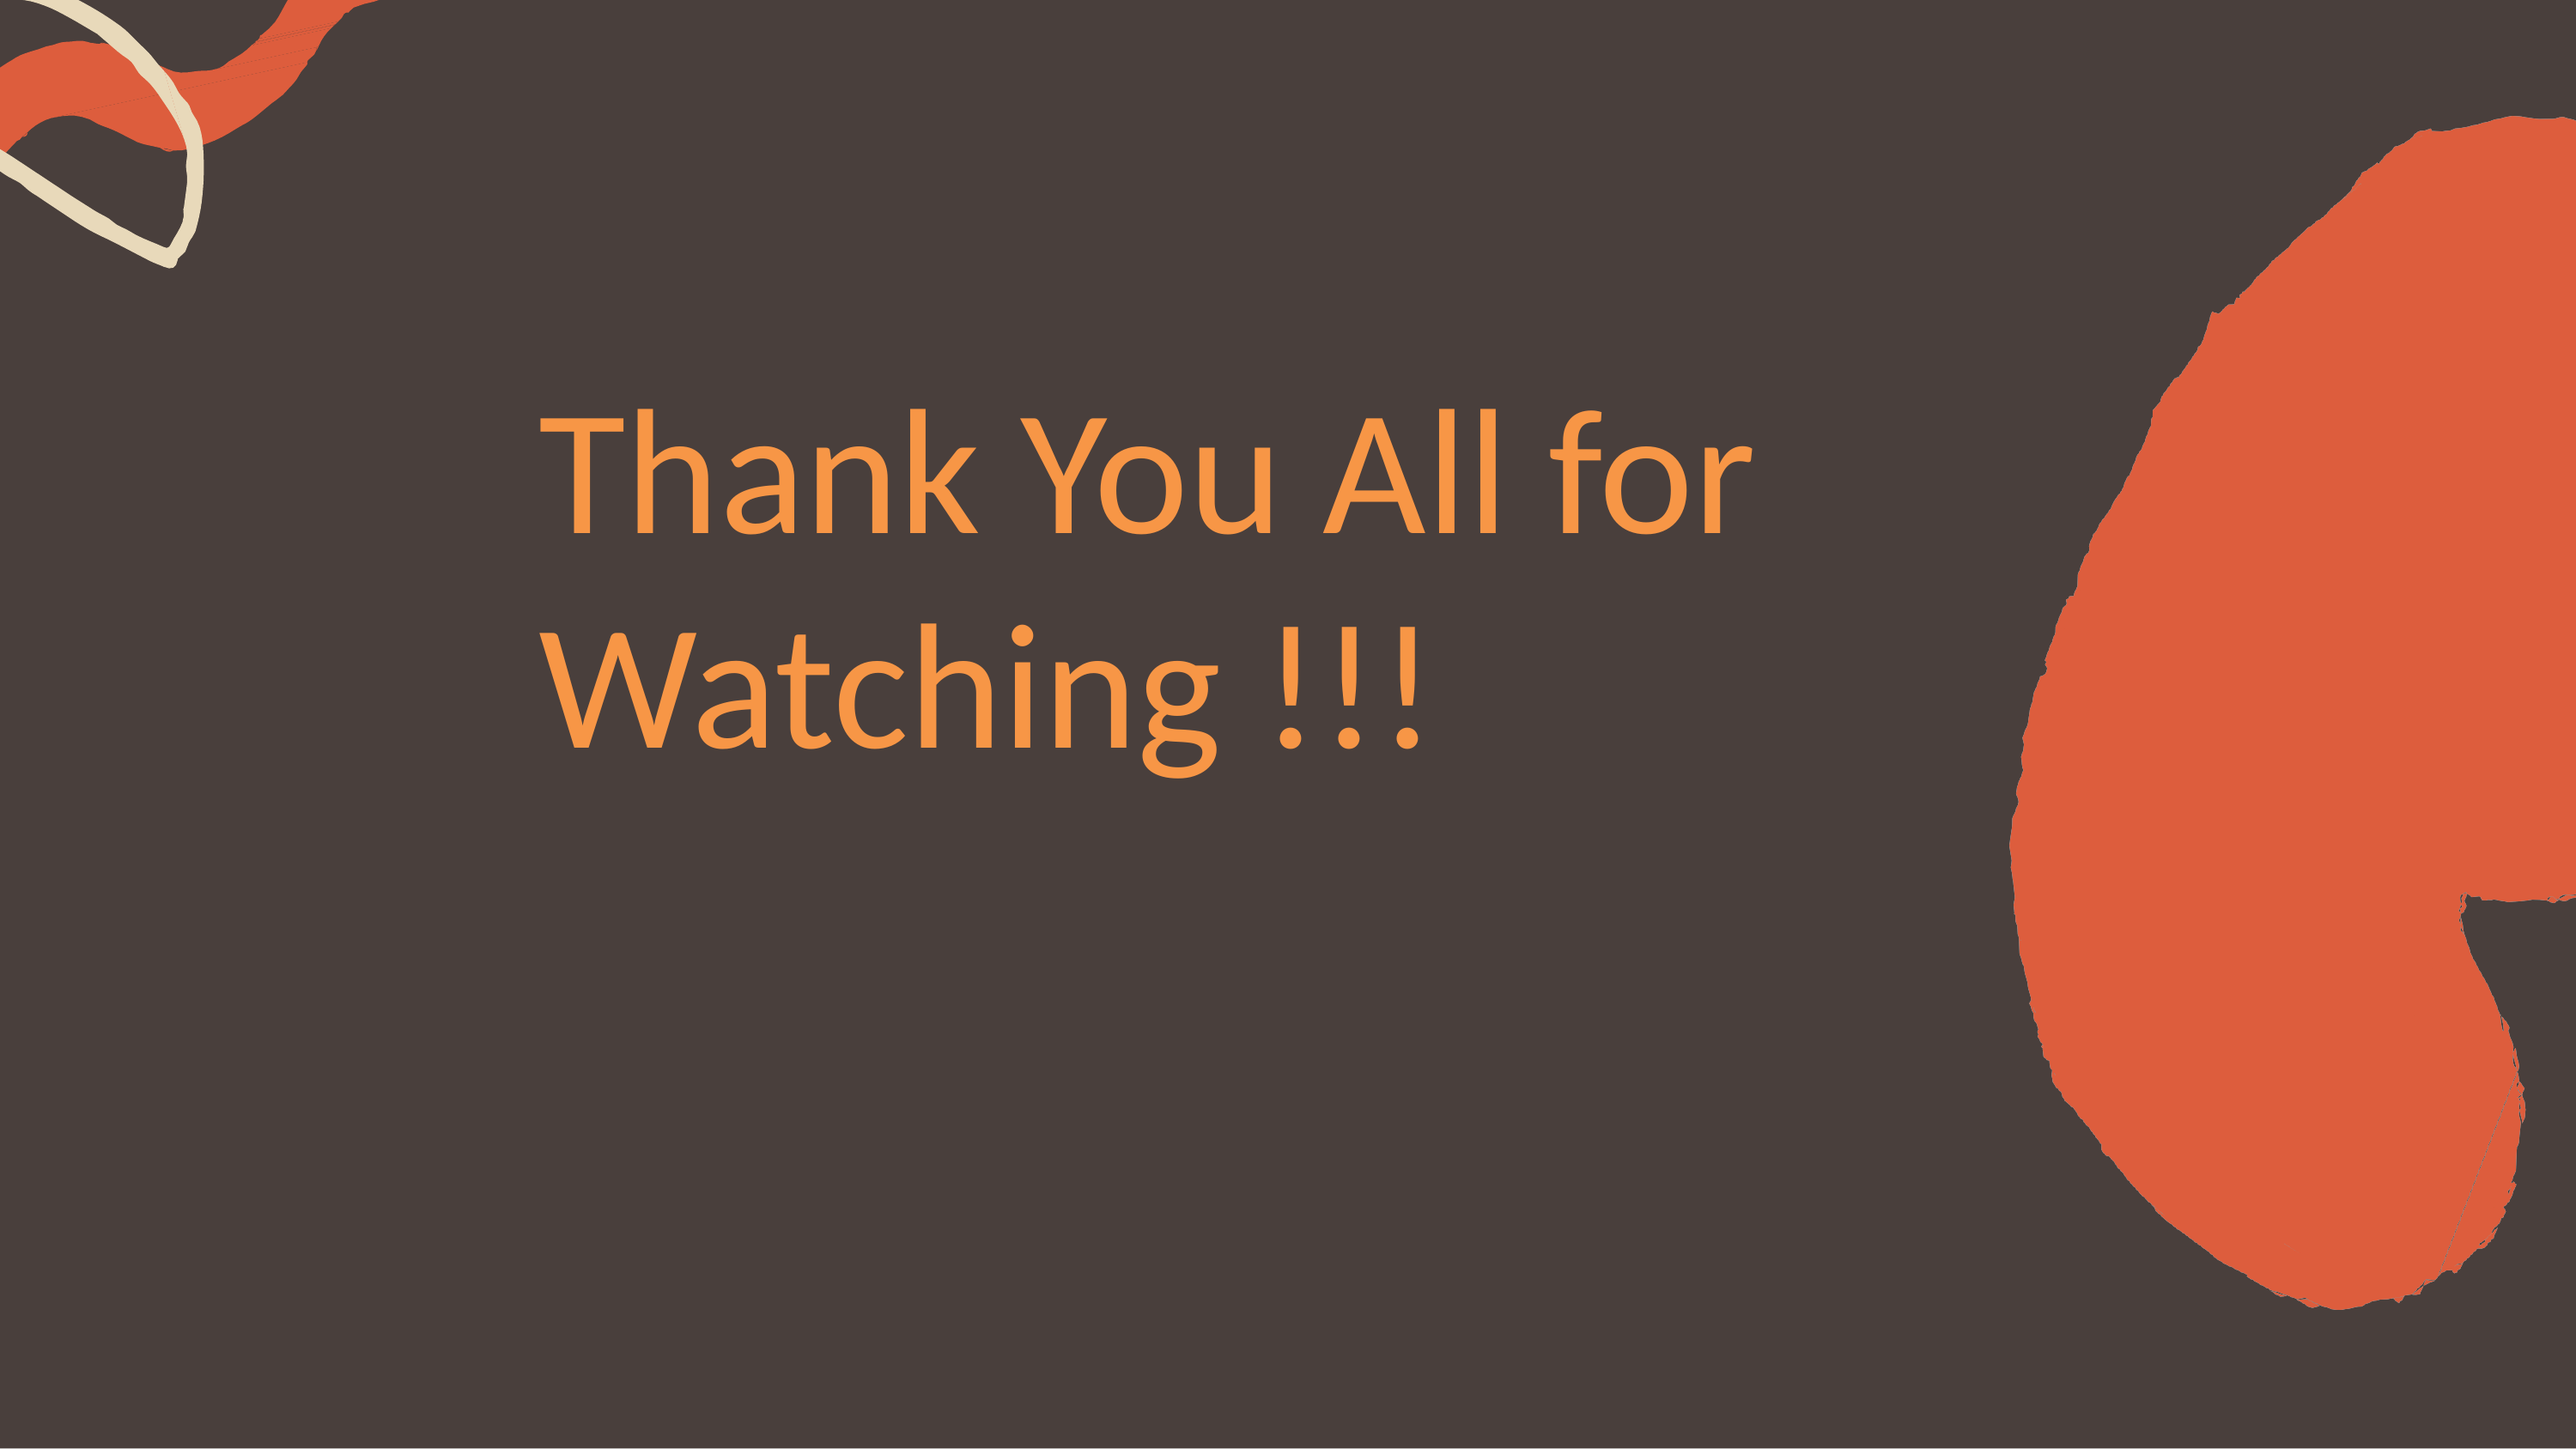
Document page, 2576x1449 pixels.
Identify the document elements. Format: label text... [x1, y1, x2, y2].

text_box [0, 0, 2576, 1449]
text_box Thank You All for Watching !!! [526, 349, 2005, 791]
picture [2009, 116, 2576, 1311]
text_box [0, 0, 380, 270]
